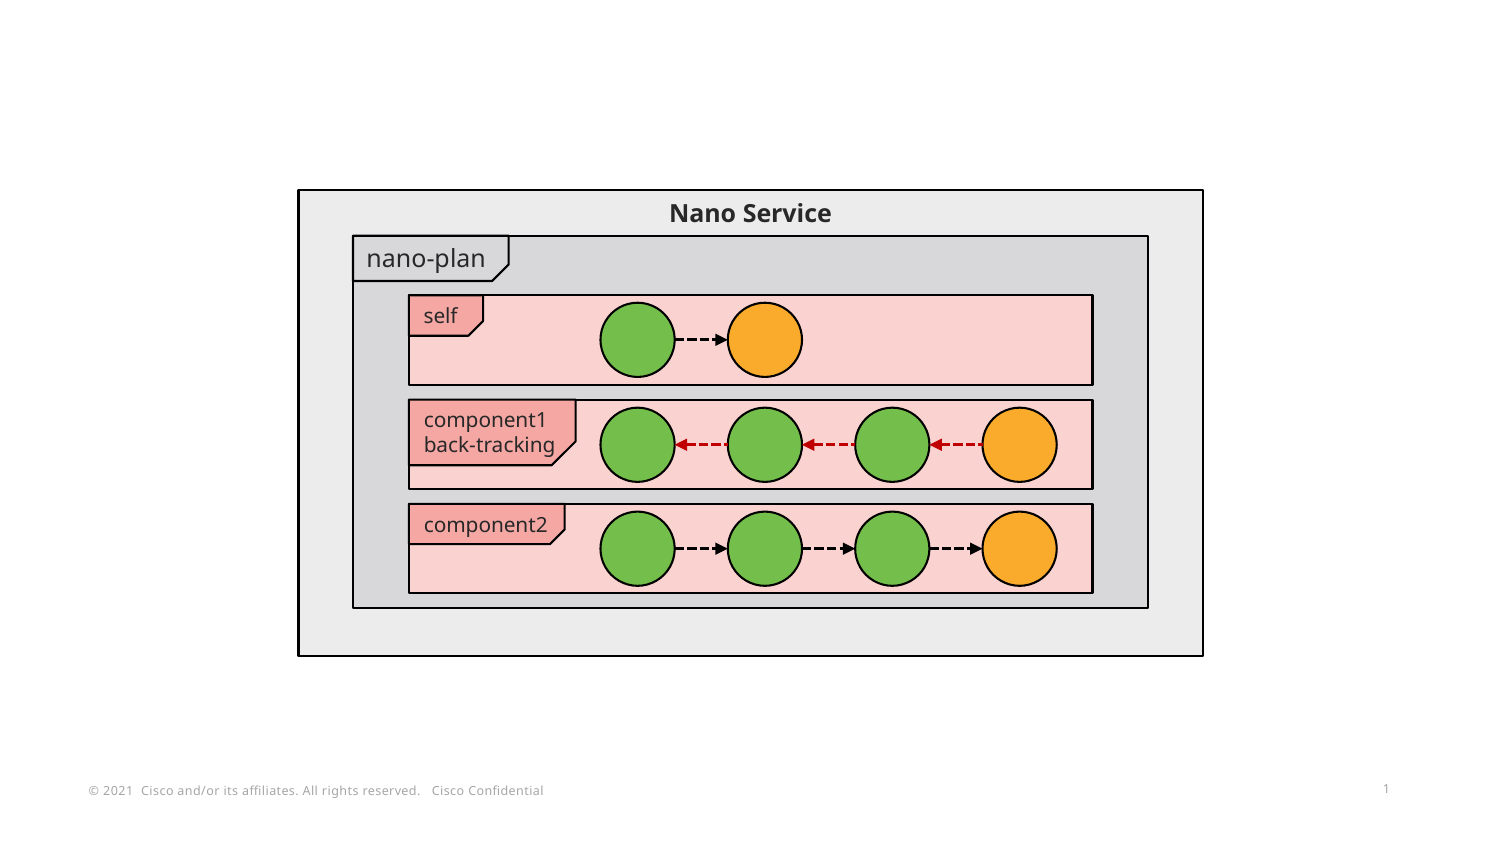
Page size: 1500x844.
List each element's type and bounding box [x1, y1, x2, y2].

text_box [298, 189, 1204, 657]
